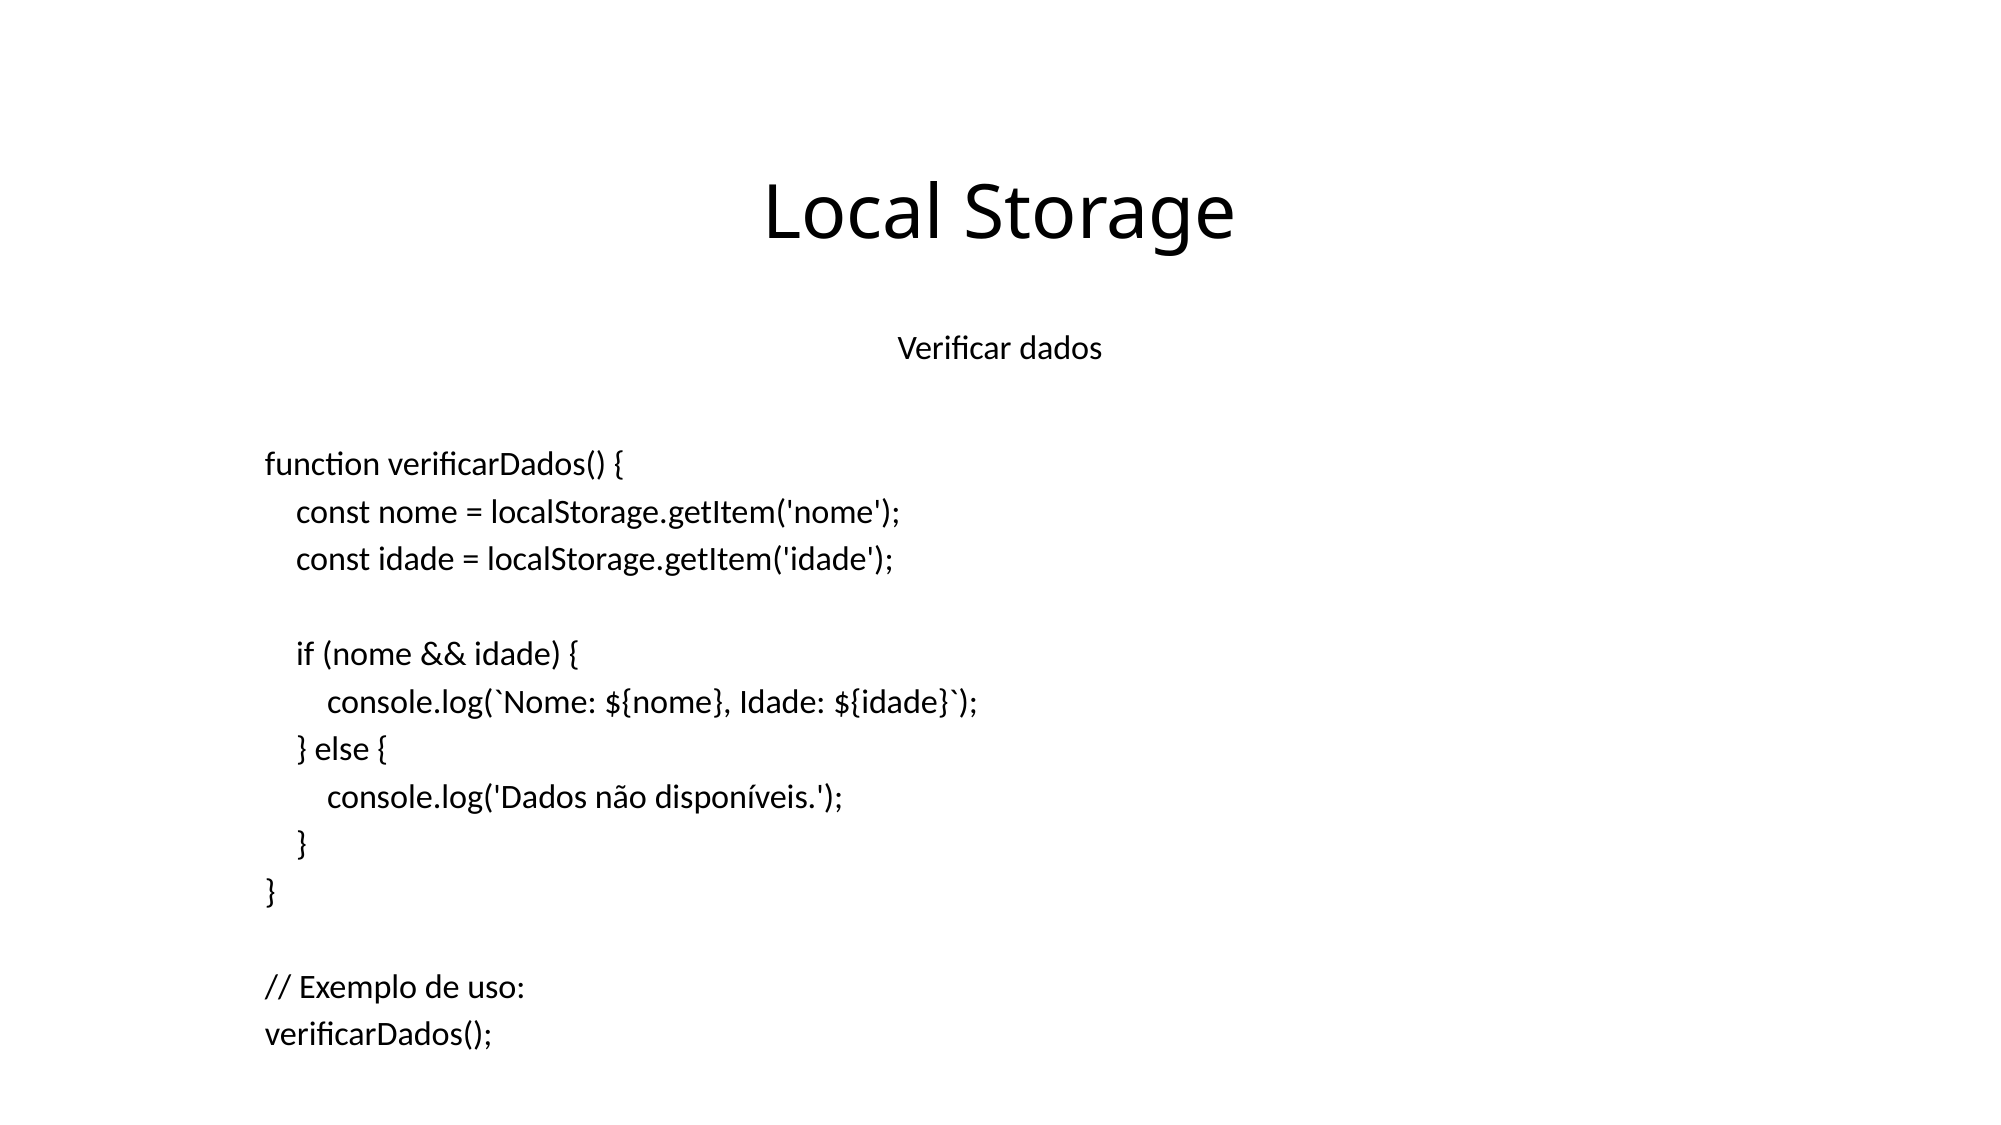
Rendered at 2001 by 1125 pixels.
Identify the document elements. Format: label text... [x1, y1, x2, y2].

subtitle Verificar dados function verificarDados() { const nome = localStorage.getItem('nome'); const idade = localStorage.getItem('idade'); if (nome && idade) { console.log(`Nome: ${nome}, Idade: ${idade}`); } else { console.log('Dados não disponíveis.'); } } // Exemplo de uso: verificarDados(); [249, 322, 1750, 1066]
title Local Storage [249, 76, 1750, 263]
